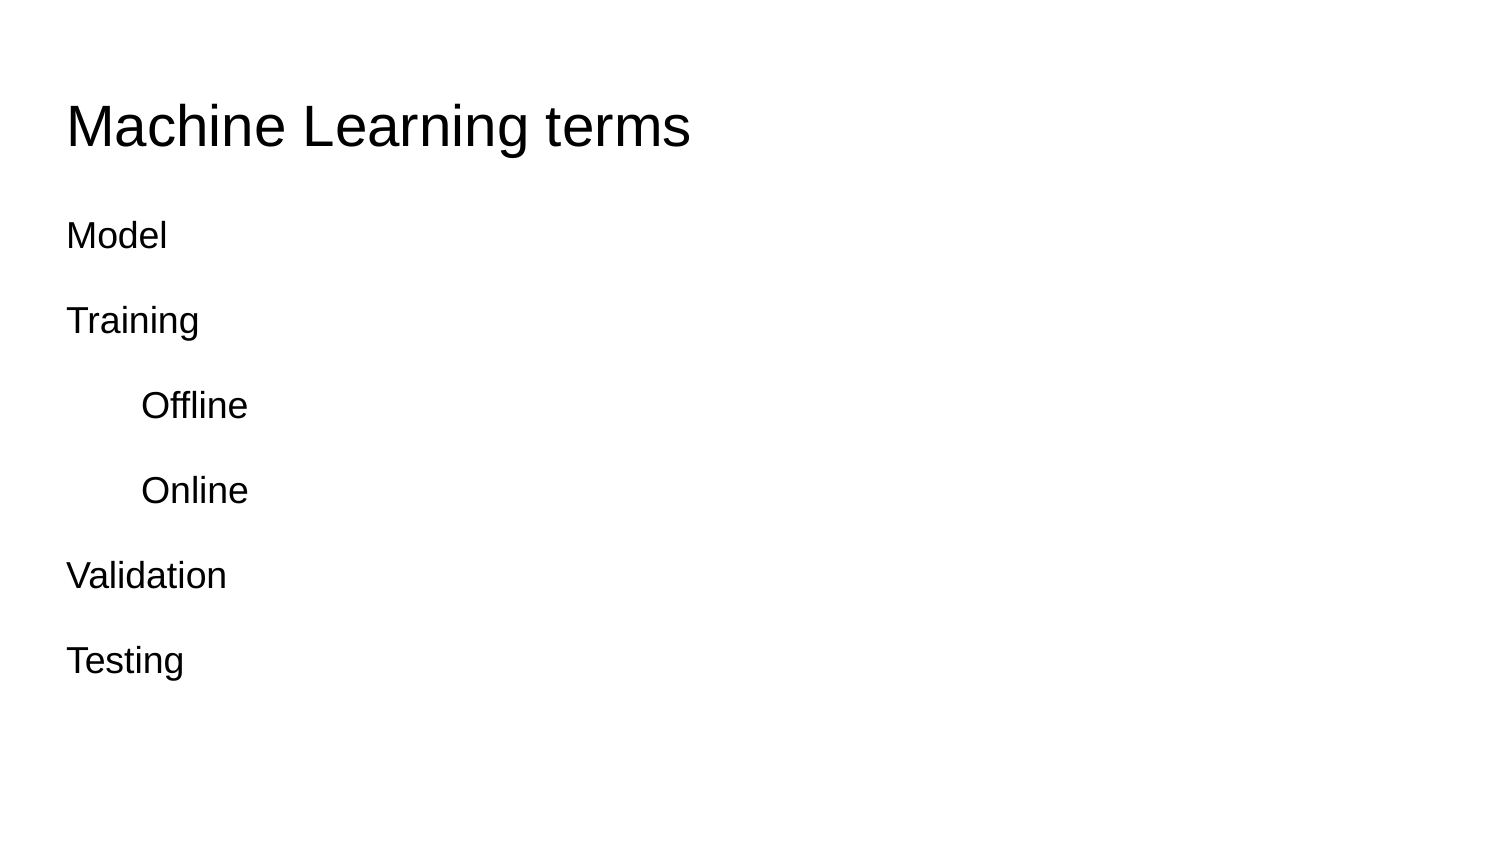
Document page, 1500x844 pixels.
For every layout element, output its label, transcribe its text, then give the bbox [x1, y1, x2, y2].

list Model Training Offline Online Validation Testing [51, 189, 1449, 750]
title Machine Learning terms [51, 72, 1449, 167]
